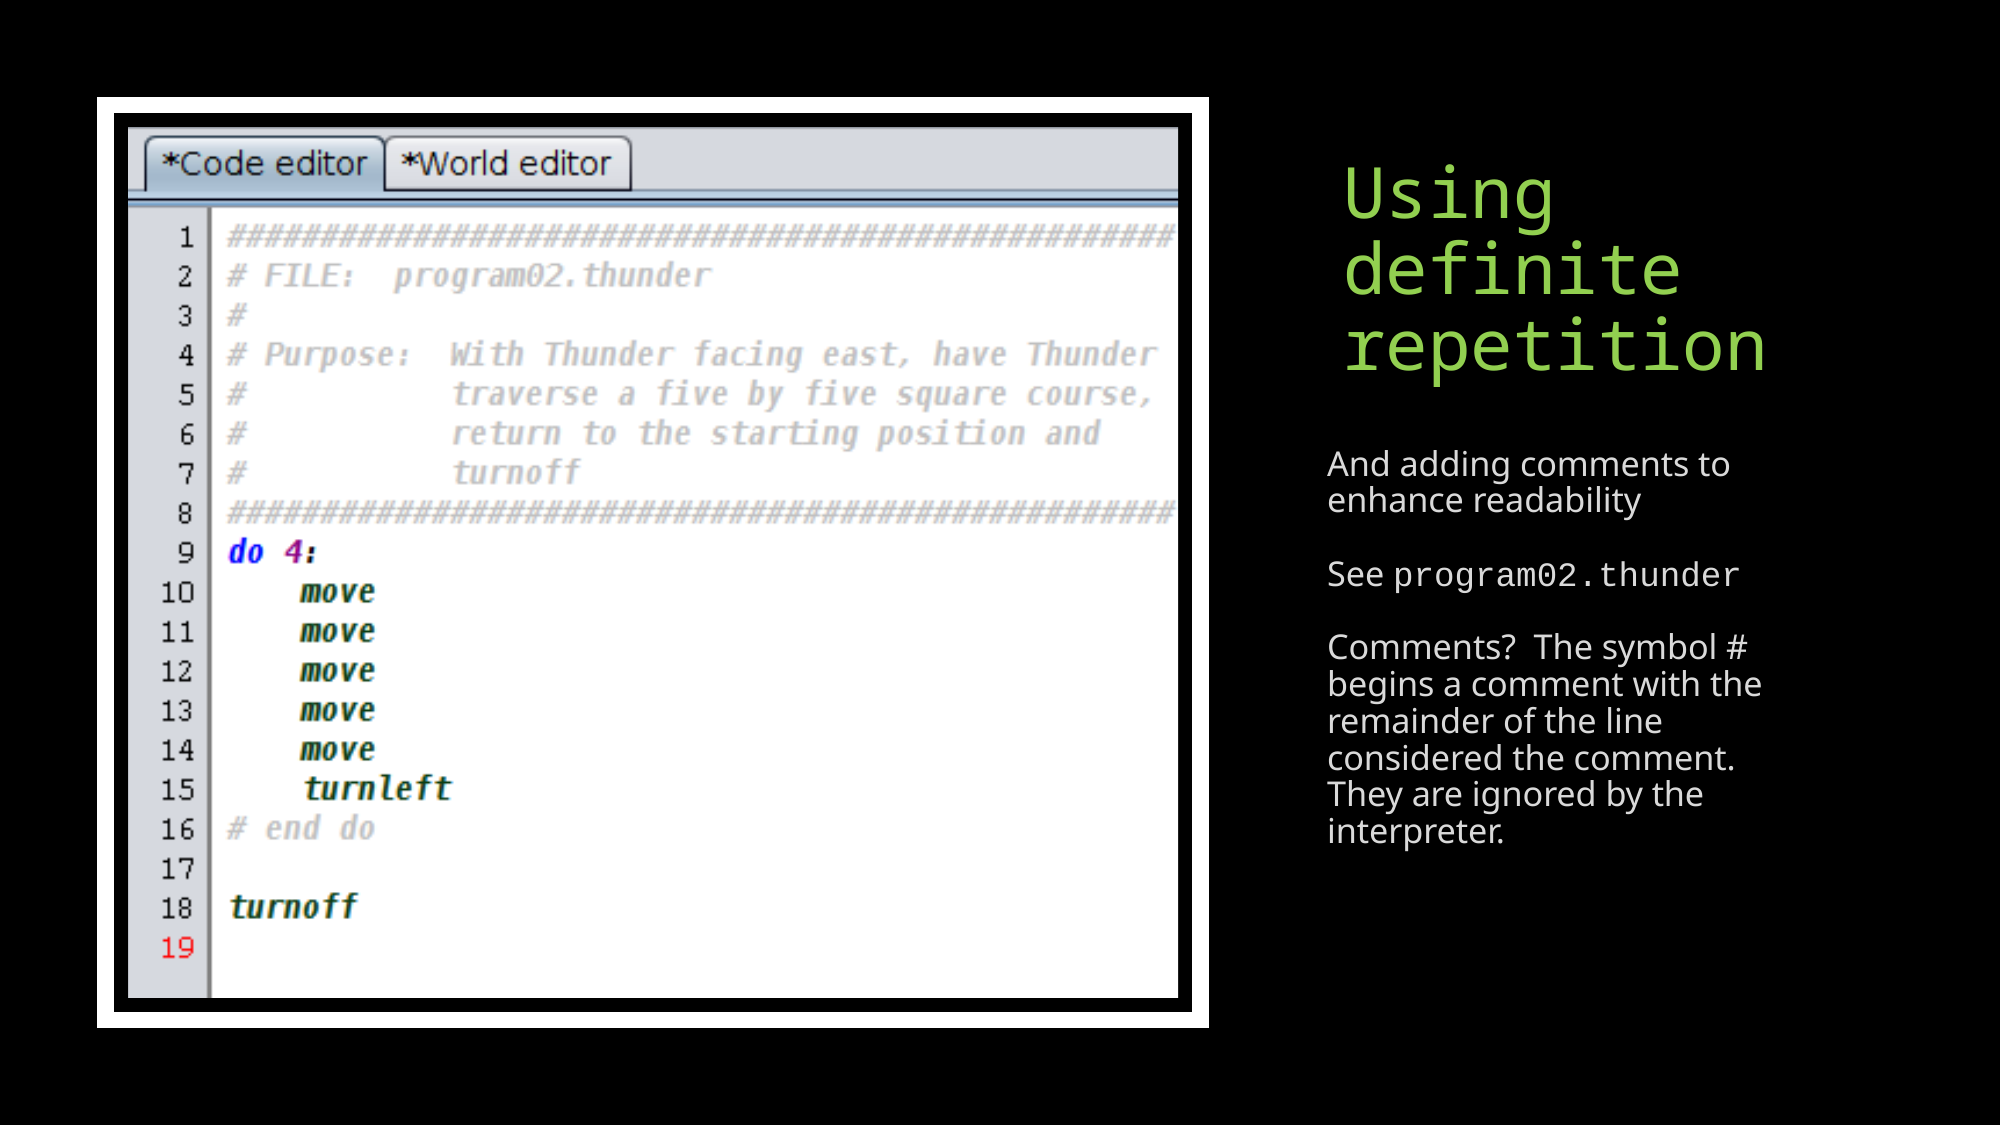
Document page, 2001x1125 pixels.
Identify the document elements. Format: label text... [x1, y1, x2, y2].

picture [128, 127, 1179, 998]
list And adding comments to enhance readability See program02.thunder Comments? The symbol # begins a comment with the remainder of the line considered the comment. They are ignored by the interpreter. [1312, 398, 1825, 863]
title Using definite repetition [1328, 93, 1842, 394]
